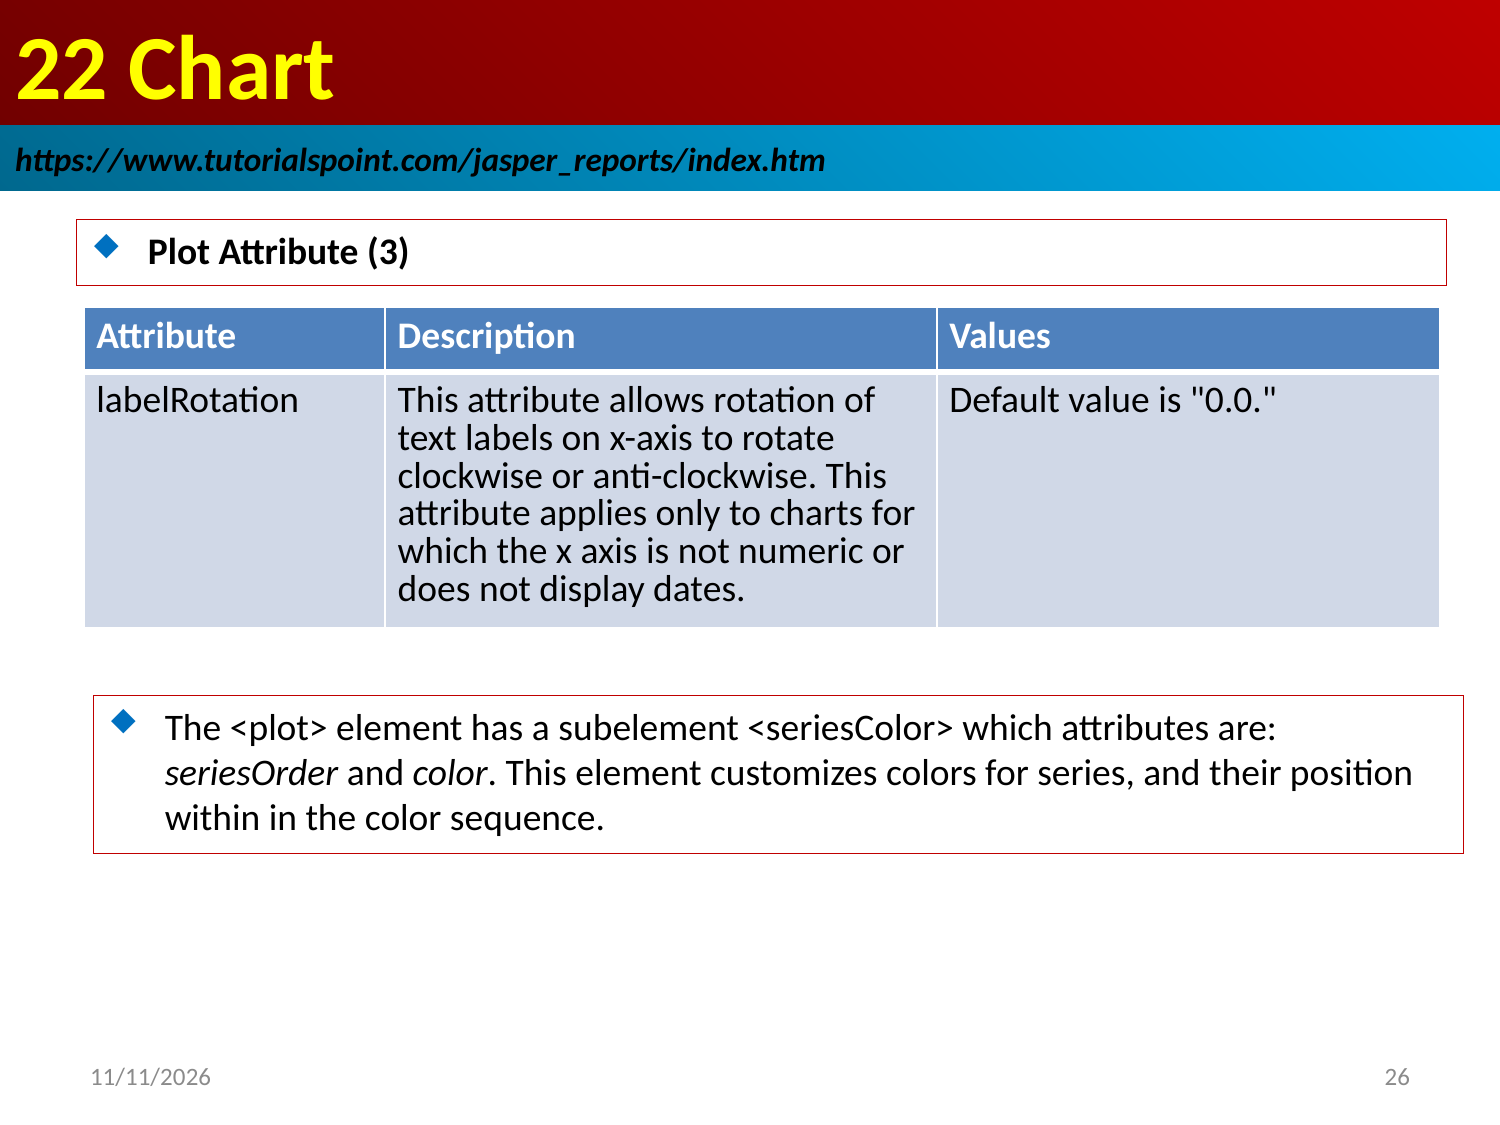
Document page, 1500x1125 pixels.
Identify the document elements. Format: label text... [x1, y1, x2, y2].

text_box The <plot> element has a subelement <seriesColor> which attributes are: seriesOrder and color. This element customizes colors for series, and their position within in the color sequence. [93, 695, 1464, 854]
slide_number 26 [1074, 1042, 1425, 1109]
table_header Attribute [85, 308, 384, 369]
subtitle Plot Attribute (3) [76, 219, 1447, 286]
table_cell labelRotation [85, 375, 384, 627]
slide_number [75, 1042, 425, 1109]
table_cell Default value is "0.0." [938, 375, 1439, 627]
table_cell This attribute allows rotation of text labels on x-axis to rotate clockwise or anti-clockwise. This attribute applies only to charts for which the x axis is not numeric or does not display dates. [386, 375, 936, 627]
table_header Description [386, 308, 936, 369]
text_box https://www.tutorialspoint.com/jasper_reports/index.htm [0, 125, 1500, 191]
table_header Values [938, 308, 1439, 369]
title 22 Chart [0, 0, 1500, 125]
